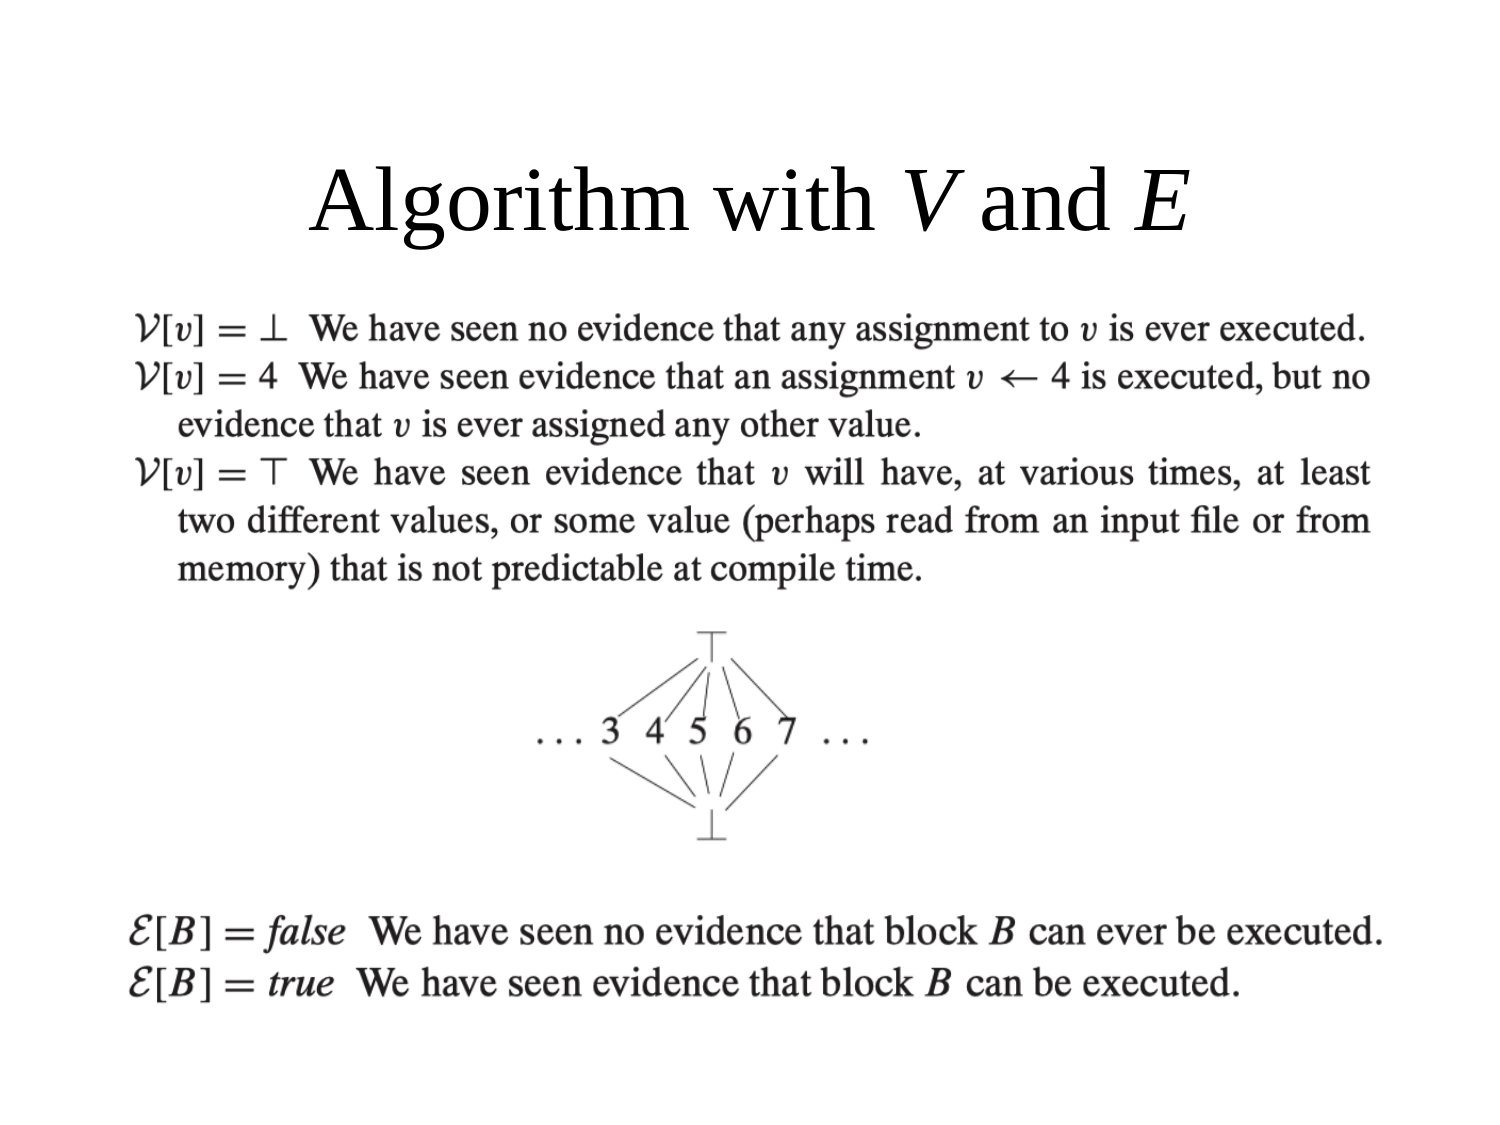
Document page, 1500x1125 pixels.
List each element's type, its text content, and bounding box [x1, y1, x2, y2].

picture [118, 291, 1394, 598]
title Algorithm with V and E [112, 99, 1388, 288]
picture [524, 602, 925, 863]
picture [116, 891, 1392, 1023]
